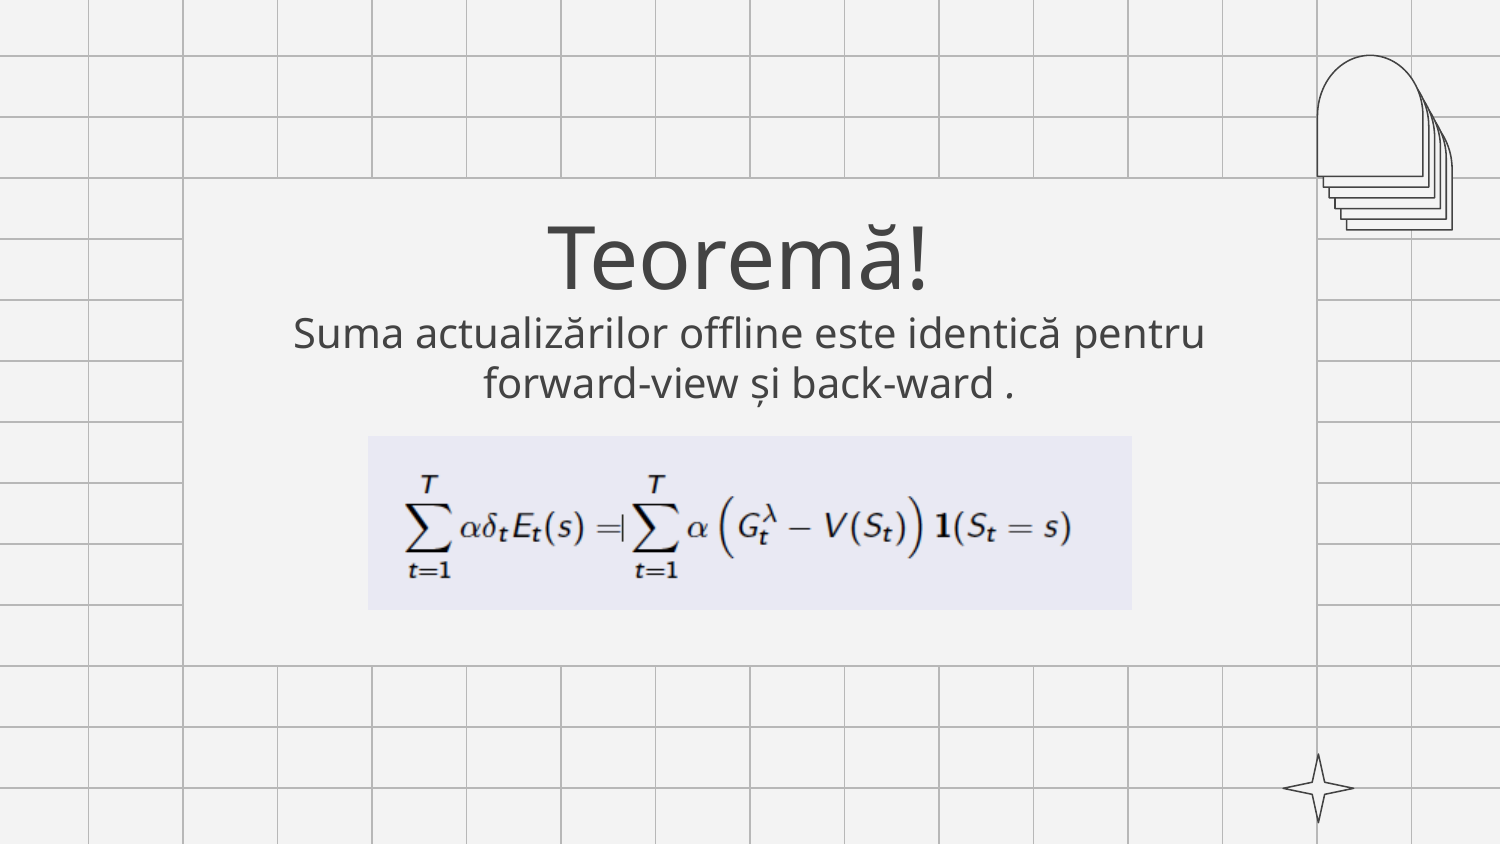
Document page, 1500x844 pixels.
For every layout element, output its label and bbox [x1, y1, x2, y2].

picture [367, 436, 1132, 610]
